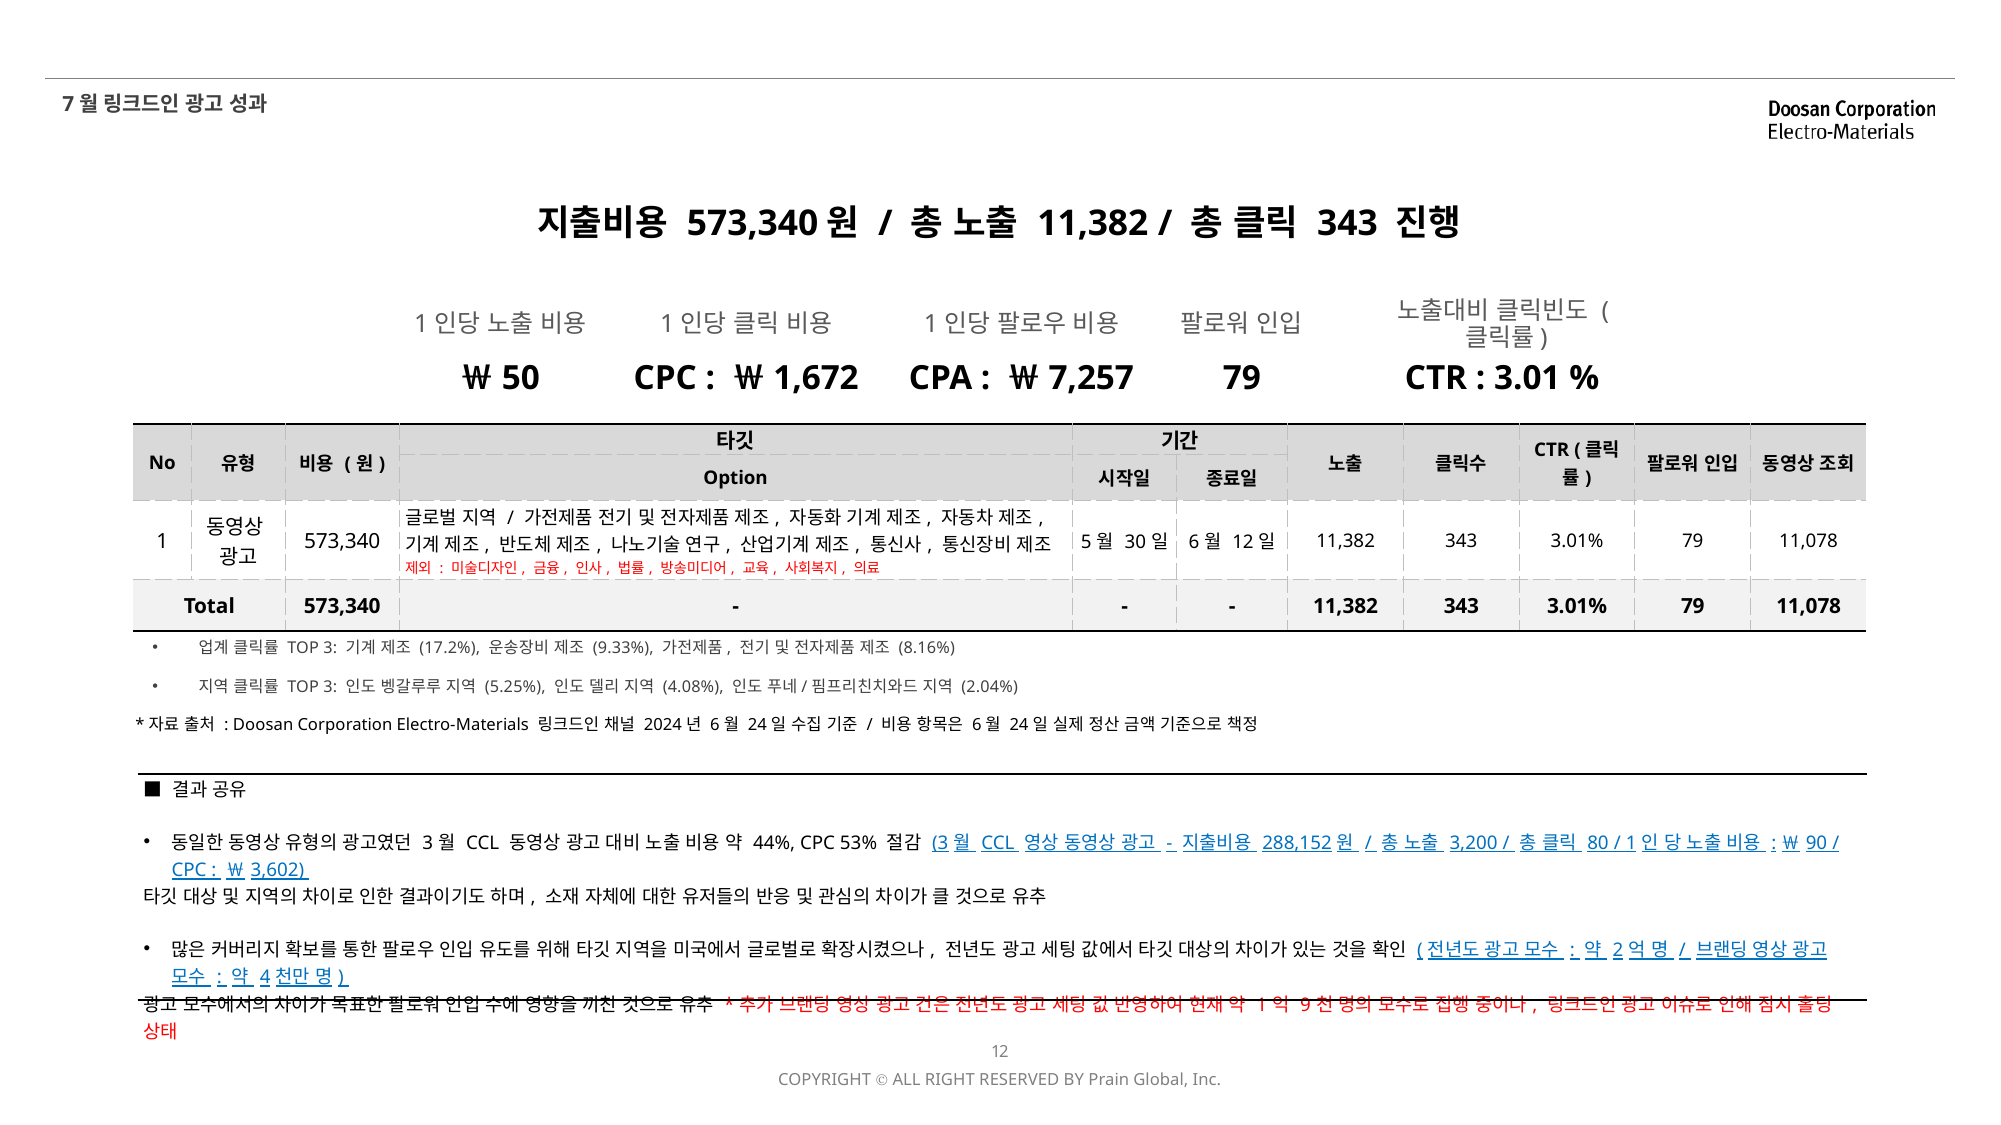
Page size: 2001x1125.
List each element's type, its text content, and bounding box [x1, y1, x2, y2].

table_header 동영상 조회 [1751, 425, 1866, 500]
table_cell 종료일 [1177, 454, 1288, 500]
table_cell 11,382 [1288, 579, 1403, 630]
table_cell - [1177, 579, 1288, 630]
table_header 클릭수 [1403, 425, 1519, 500]
table_header No [133, 425, 191, 500]
table_cell 79 [1635, 500, 1751, 579]
text_box 7월 링크드인 광고 성과 [47, 83, 694, 124]
table_cell 글로벌 지역 / 가전제품 전기 및 전자제품 제조, 자동화 기계 제조, 자동차 제조, 기계 제조, 반도체 제조, 나노기술 연구, 산업기계 제조, 통신사, 통신장비 제조 제외 : 미술디자인, 금융, 인사, 법률, 방송미디어, 교육, 사회복지, 의료 [399, 500, 1072, 579]
text_box 지출비용 573,340원 / 총 노출 11,382 / 총 클릭 343 진행 [71, 182, 1927, 266]
table_cell 11,078 [1751, 500, 1866, 579]
table_cell Total [133, 579, 285, 630]
table_cell 5월 30일 [1072, 500, 1177, 579]
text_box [359, 286, 1656, 410]
table_cell 573,340 [285, 500, 399, 579]
table_cell 343 [1403, 579, 1519, 630]
table_header 비용 (원) [285, 425, 399, 500]
text_box *자료 출처 : Doosan Corporation Electro-Materials 링크드인 채널 2024년 6월 24일 수집 기준 / 비용 항목은 6월 24일 실제 정산 금액 기준으로 책정 [135, 708, 1813, 742]
table_cell 343 [1403, 500, 1519, 579]
table_header 기간 [1072, 425, 1288, 454]
table_header 팔로워 인입 [1635, 425, 1751, 500]
table_cell 11,078 [1751, 579, 1866, 630]
table_cell - [1072, 579, 1177, 630]
table_header ■ 결과 공유 동일한 동영상 유형의 광고였던 3월 CCL 동영상 광고 대비 노출 비용 약 44%, CPC 53% 절감 (3월 CCL 영상 동영상 광고 - 지출비용 288,152원 / 총 노출 3,200 / 총 클릭 80 / 1인 당 노출 비용 :￦90 / CPC : ￦3,602) 타깃 대상 및 지역의 차이로 인한 결과이기도 하며, 소재 자체에 대한 유저들의 반응 및 관심의 차이가 클 것으로 유추 많은 커버리지 확보를 통한 팔로우 인입 유도를 위해 타깃 지역을 미국에서 글로벌로 확장시켰으나, 전년도 광고 세팅 값에서 타깃 대상의 차이가 있는 것을 확인 (전년도 광고 모수 : 약 2억 명 / 브랜딩 영상 광고 모수 : 약 4천만 명) 광고 모수에서의 차이가 목표한 팔로워 인입 수에 영향을 끼친 것으로 유추 *추가 브랜딩 영상 광고 건은 전년도 광고 세팅 값 반영하여 현재 약 1억 9천 명의 모수로 집행 중이나, 링크드인 광고 이슈로 인해 잠시 홀딩 상태 [138, 775, 1867, 999]
table_header CTR (클릭률) [1519, 425, 1635, 500]
table_cell 시작일 [1072, 454, 1177, 500]
table_cell - [399, 579, 1072, 630]
table_cell 79 [1635, 579, 1751, 630]
table_header 유형 [191, 425, 285, 500]
table_cell 1 [133, 500, 191, 579]
text_box 업계 클릭률 TOP 3: 기계 제조 (17.2%), 운송장비 제조 (9.33%), 가전제품, 전기 및 전자제품 제조 (8.16%) 지역 클릭률 TOP 3: 인도 벵갈루루 지역 (5.25%), 인도 델리 지역 (4.08%), 인도 푸네/핌프리친치와드 지역 (2.04%) [137, 629, 967, 704]
table_cell 11,382 [1288, 500, 1403, 579]
table_cell Option [399, 454, 1072, 500]
table_cell 3.01% [1519, 579, 1635, 630]
table_header 노출 [1288, 425, 1403, 500]
table_cell 3.01% [1519, 500, 1635, 579]
table_cell 6월 12일 [1177, 500, 1288, 579]
table_cell 573,340 [285, 579, 399, 629]
table_cell 동영상 광고 [191, 500, 285, 579]
table_header 타깃 [399, 425, 1072, 454]
